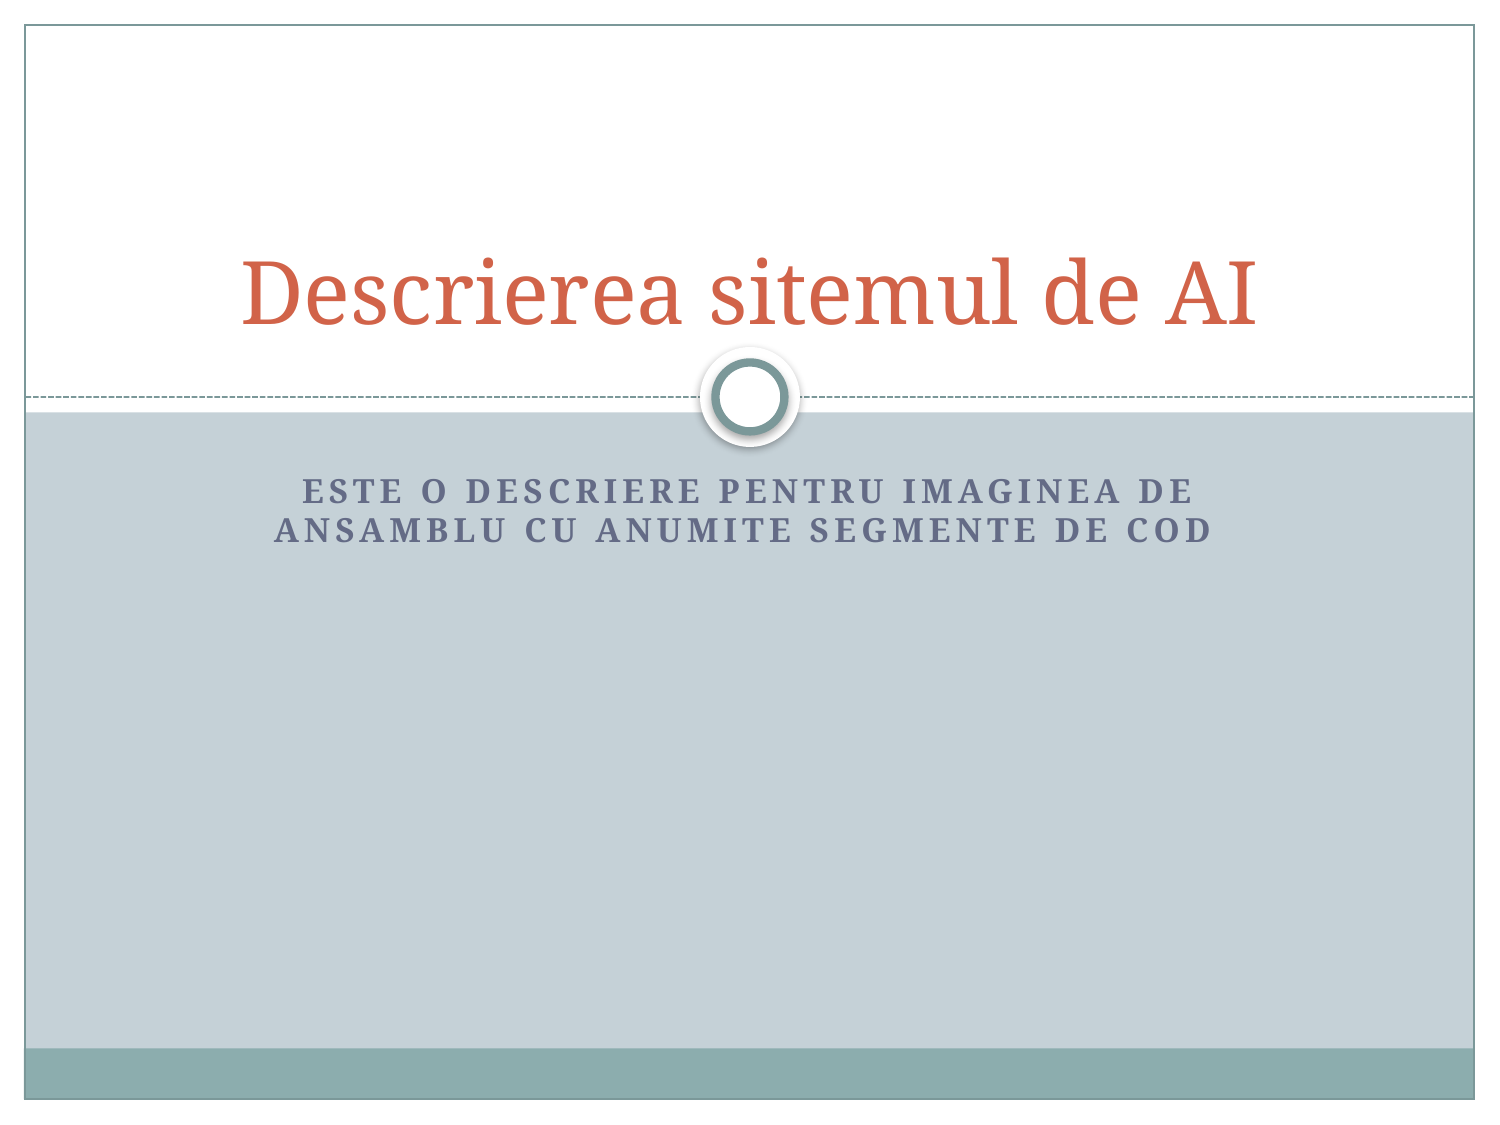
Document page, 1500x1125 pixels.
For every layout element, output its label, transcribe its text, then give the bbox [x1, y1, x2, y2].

title Descrierea sitemul de AI [112, 62, 1388, 350]
subtitle Este o descriere pentru imaginea de ansamblu Cu Anumite segmente de cod [225, 462, 1275, 750]
